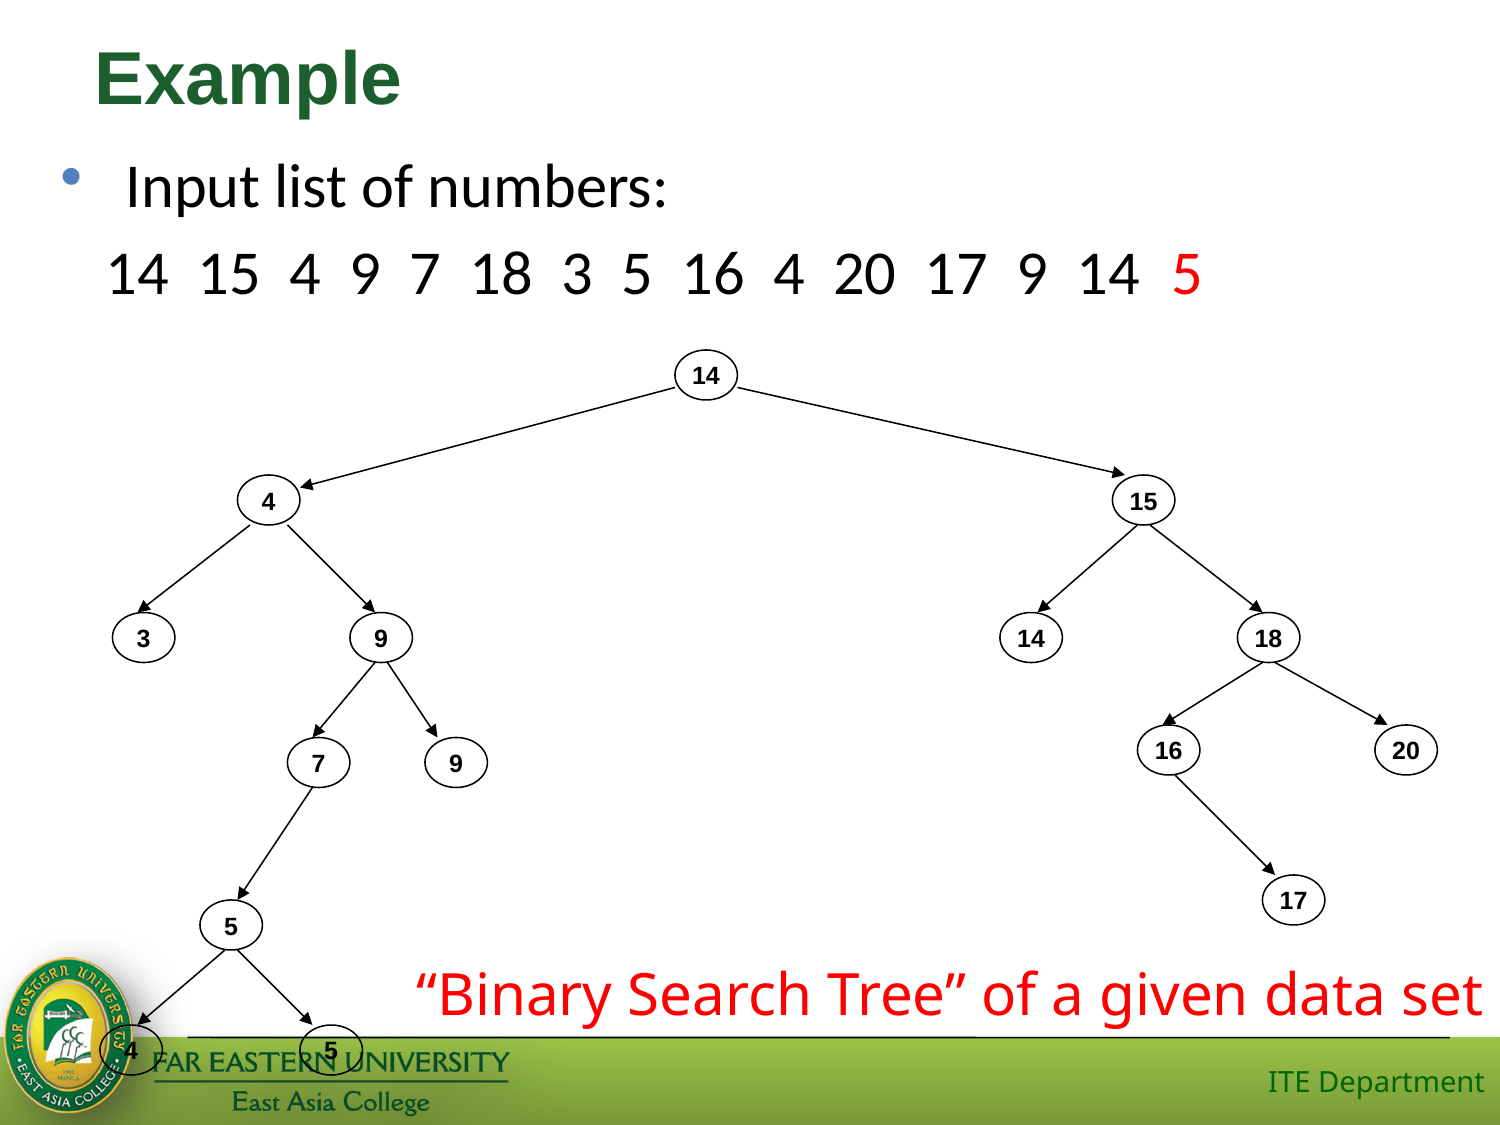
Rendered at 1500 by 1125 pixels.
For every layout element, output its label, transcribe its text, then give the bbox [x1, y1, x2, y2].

text_box [387, 662, 438, 738]
text_box 4 [99, 1025, 163, 1076]
text_box [1162, 662, 1263, 725]
text_box [300, 387, 676, 491]
text_box [237, 787, 313, 901]
text_box 7 [287, 737, 350, 788]
text_box “Binary Search Tree” of a given data set [399, 950, 1500, 1125]
text_box 9 [424, 737, 488, 788]
text_box 9 [349, 612, 413, 663]
text_box 15 [1112, 474, 1175, 526]
text_box 20 [1374, 724, 1438, 775]
text_box [1149, 524, 1263, 613]
text_box [137, 949, 226, 1025]
text_box 5 [299, 1025, 363, 1076]
picture [0, 953, 138, 1117]
text_box Example [0, 12, 1275, 138]
text_box 14 [674, 349, 738, 400]
text_box [287, 524, 376, 613]
text_box [1274, 662, 1388, 725]
text_box 5 [199, 899, 263, 950]
text_box 14 [999, 612, 1063, 663]
text_box [1174, 774, 1276, 875]
text_box 17 [1262, 874, 1325, 925]
picture [148, 1046, 399, 1117]
text_box [137, 524, 251, 613]
text_box [737, 387, 1126, 479]
text_box [237, 949, 313, 1025]
text_box [312, 662, 376, 738]
text_box 18 [1237, 612, 1300, 663]
text_box 3 [112, 612, 175, 663]
text_box Input list of numbers: 14 15 4 9 7 18 3 5 16 4 20 17 9 14 5 [37, 137, 1463, 363]
text_box [1037, 524, 1138, 613]
text_box 16 [1137, 725, 1200, 775]
text_box 4 [237, 474, 300, 526]
